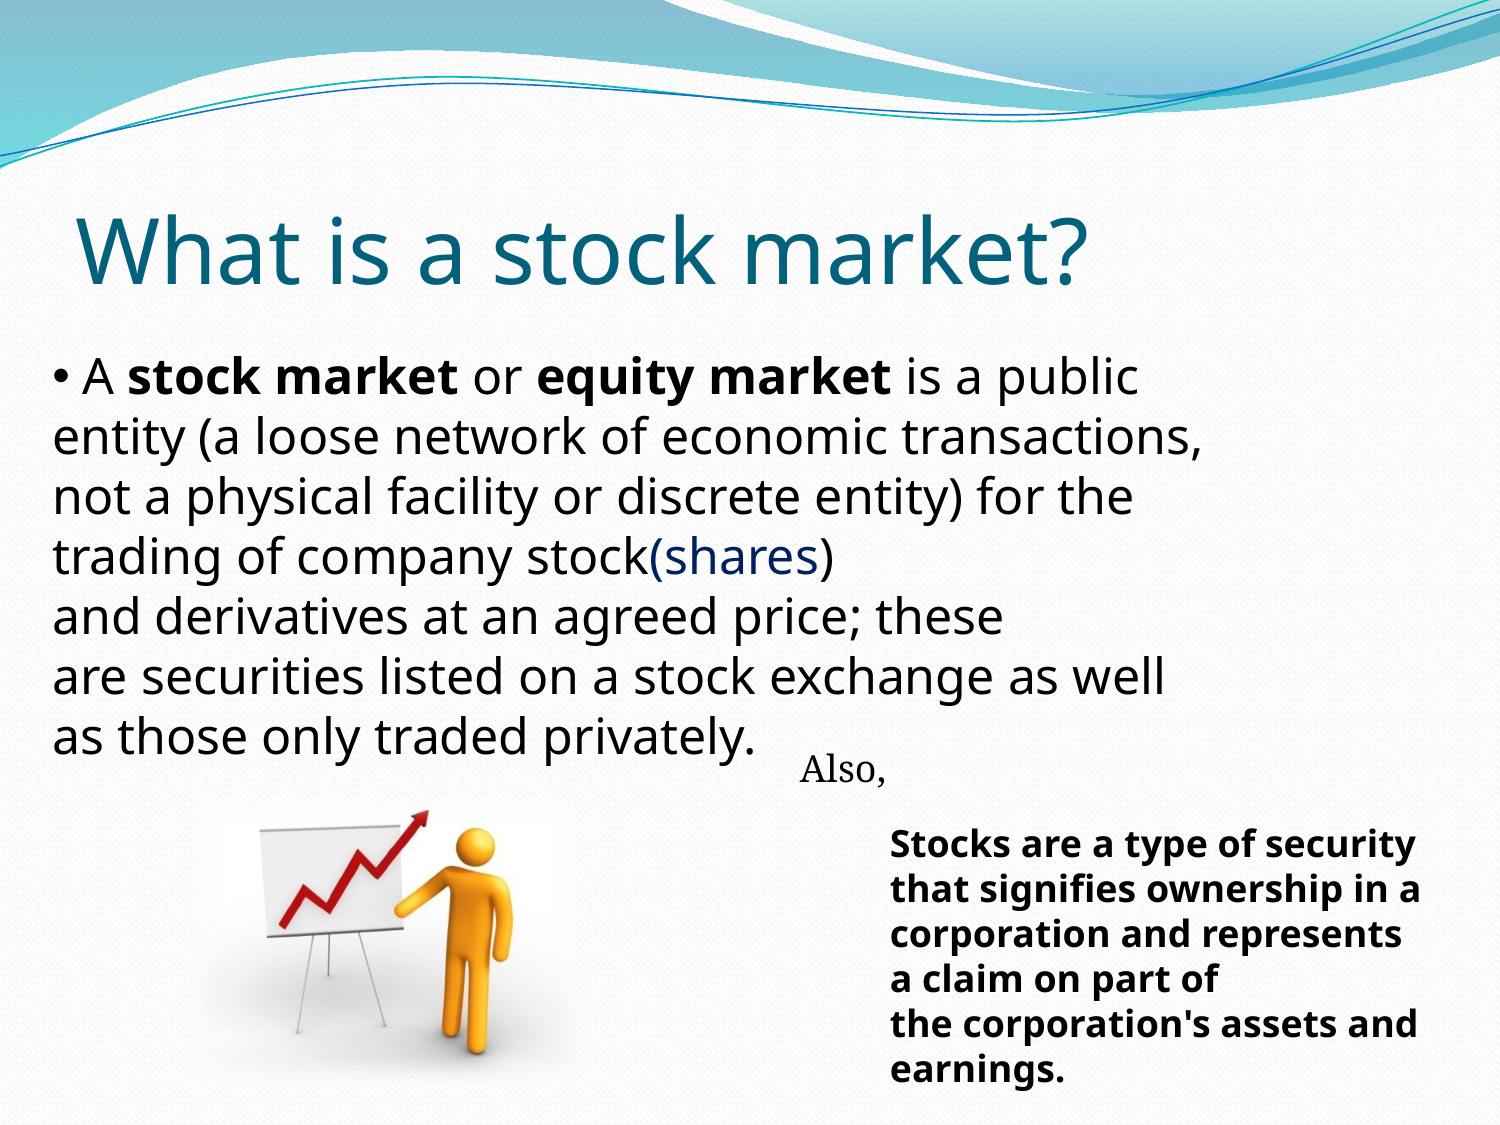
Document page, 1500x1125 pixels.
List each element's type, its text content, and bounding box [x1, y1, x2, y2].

title What is a stock market? [75, 115, 1438, 303]
picture [187, 787, 588, 1088]
text_box Also, [784, 737, 901, 798]
text_box Stocks are a type of security that signifies ownership in a corporation and represents a claim on part of the corporation's assets and earnings. [875, 812, 1450, 1098]
text_box A stock market or equity market is a public entity (a loose network of economic transactions, not a physical facility or discrete entity) for the trading of company stock(shares) and derivatives at an agreed price; these are securities listed on a stock exchange as well as those only traded privately. [37, 337, 1225, 818]
